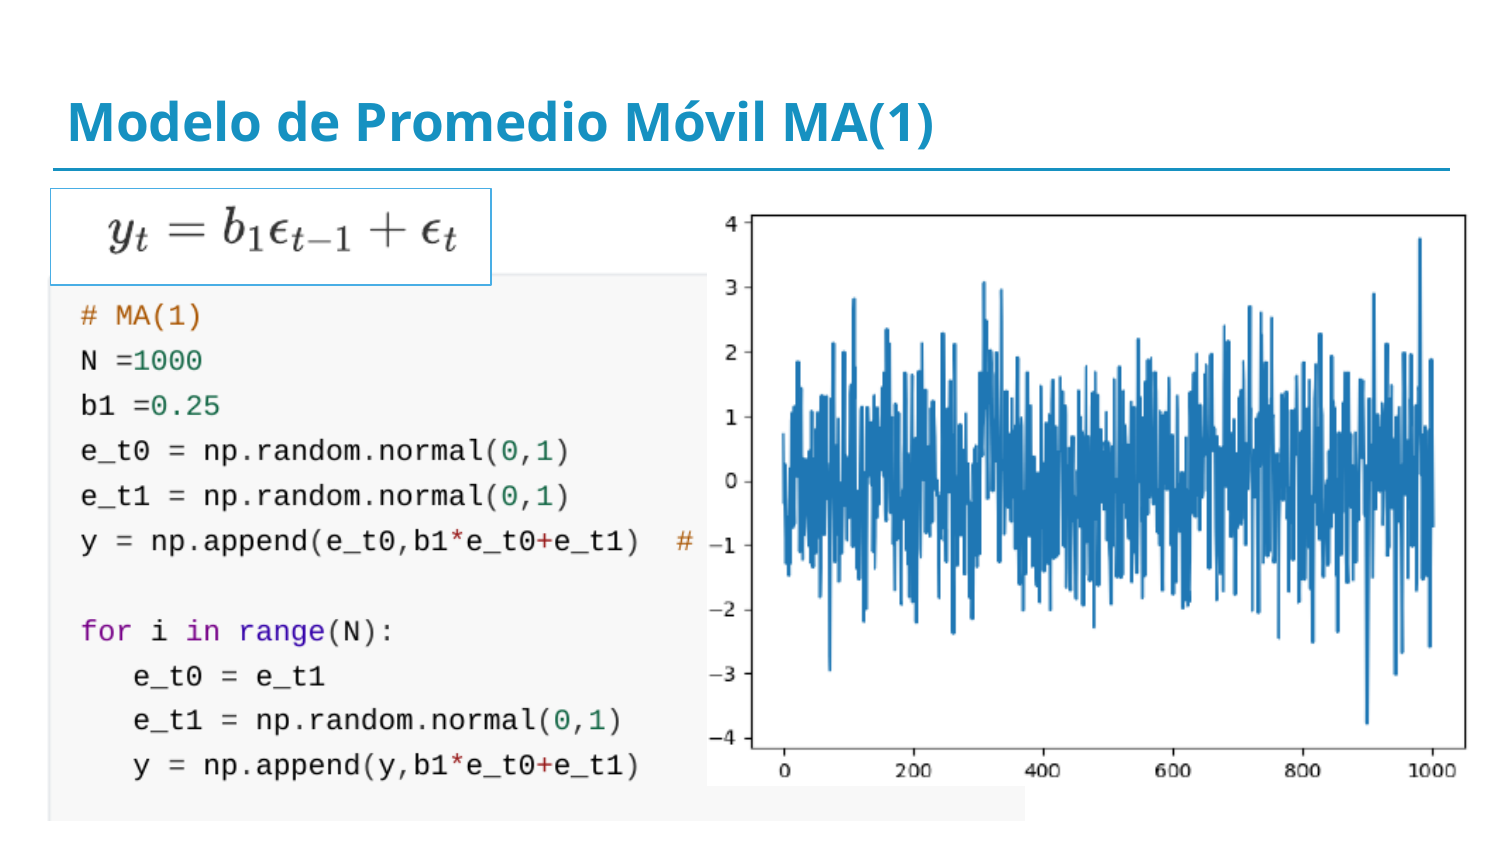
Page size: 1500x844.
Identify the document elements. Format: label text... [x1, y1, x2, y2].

title Modelo de Promedio Móvil MA(1) [51, 72, 1449, 167]
picture [28, 188, 1476, 821]
